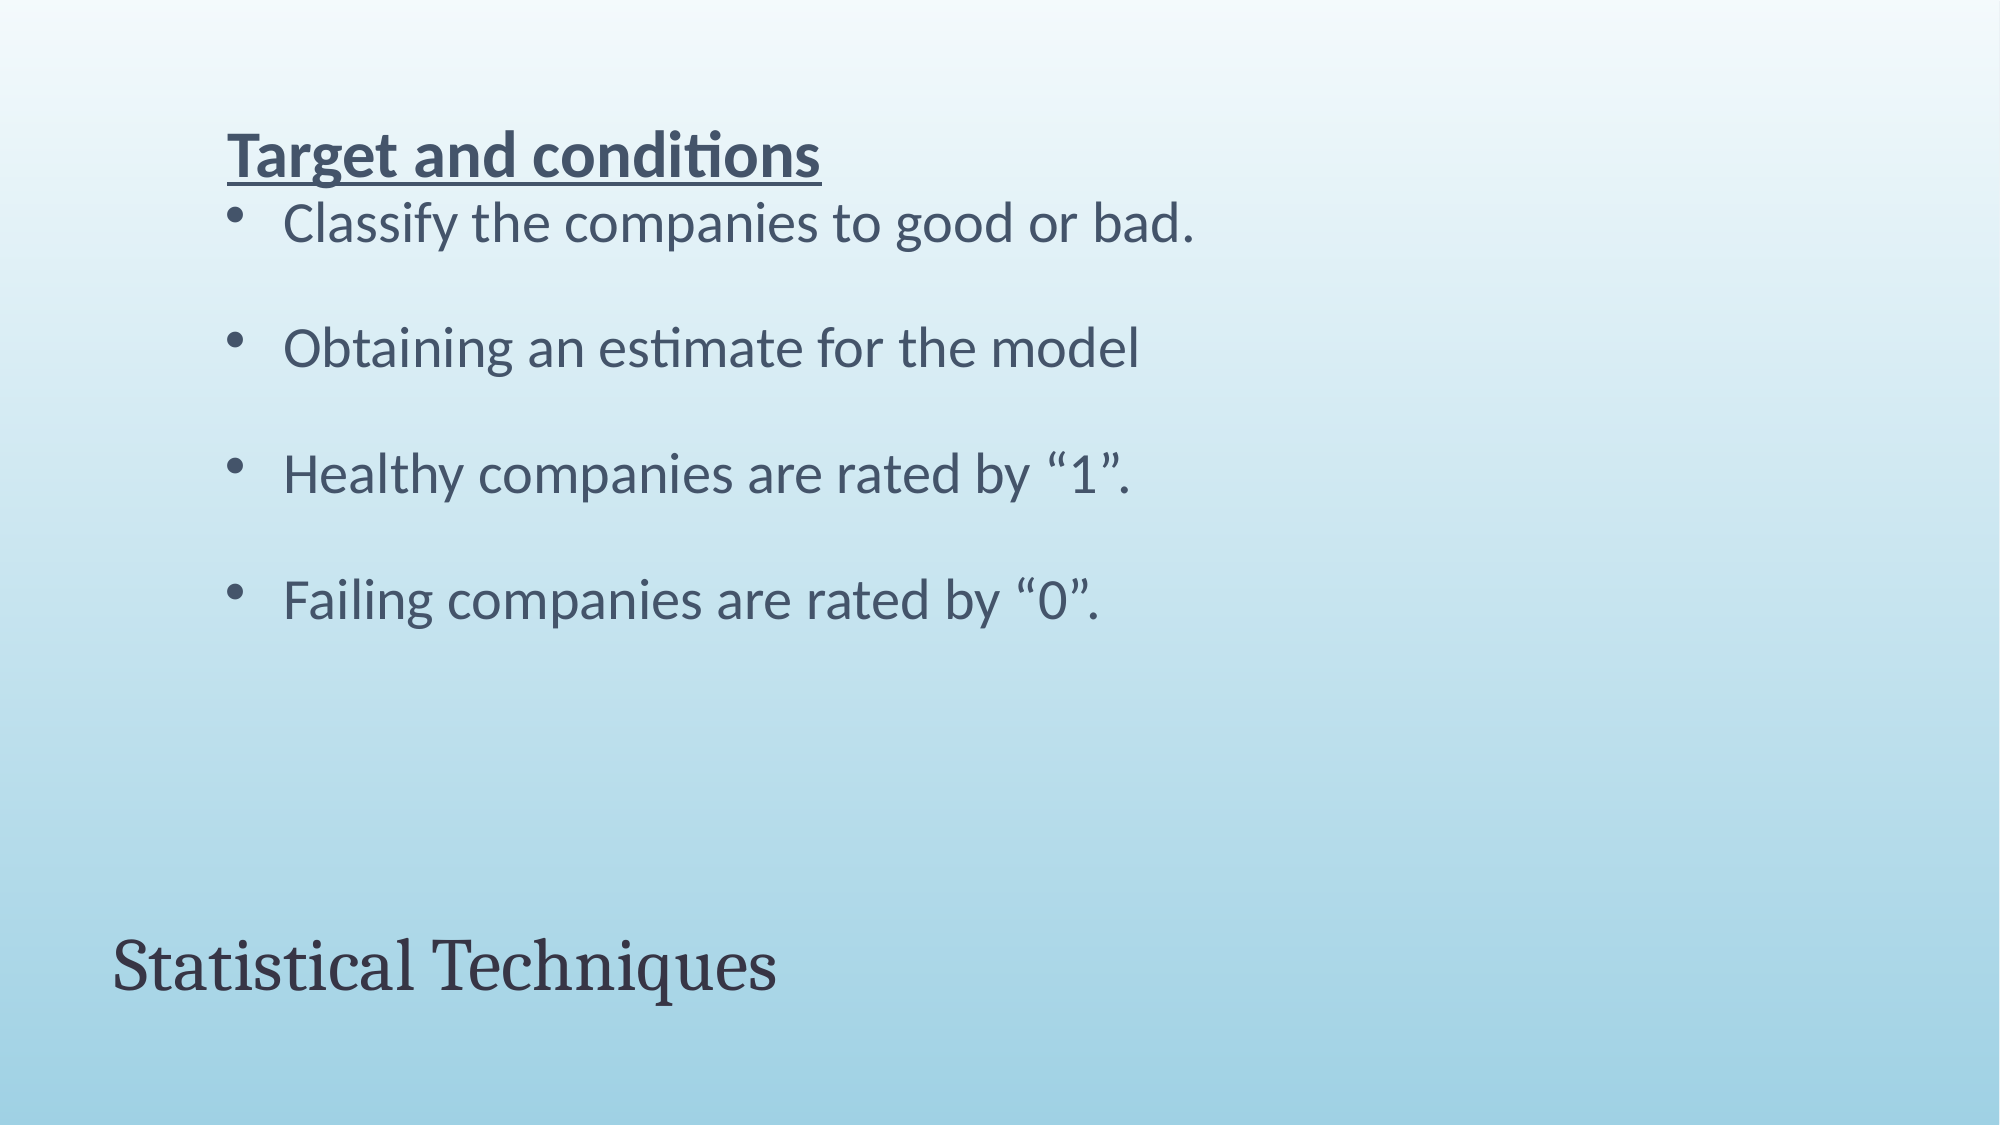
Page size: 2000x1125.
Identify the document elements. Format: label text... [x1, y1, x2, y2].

list Target and conditions Classify the companies to good or bad. Obtaining an estimate for the model Healthy companies are rated by “1”. Failing companies are rated by “0”. [212, 112, 1900, 800]
title Statistical Techniques [99, 837, 1900, 1013]
